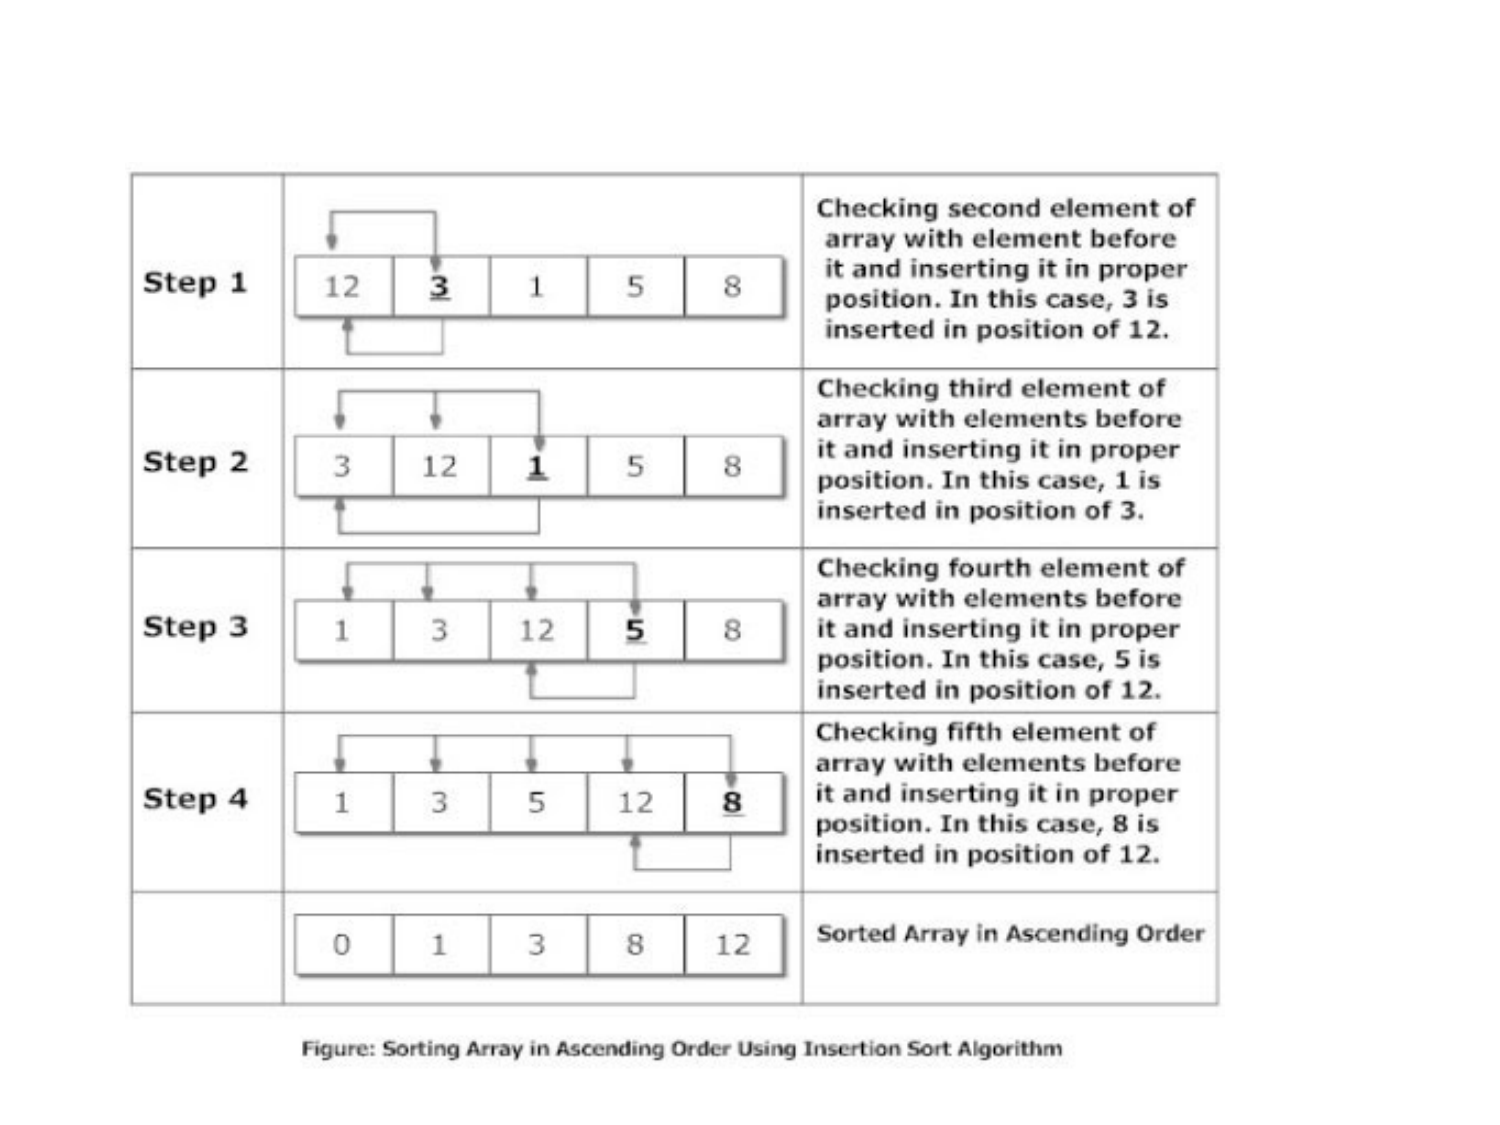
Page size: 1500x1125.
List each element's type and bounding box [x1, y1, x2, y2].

picture [124, 162, 1226, 1076]
